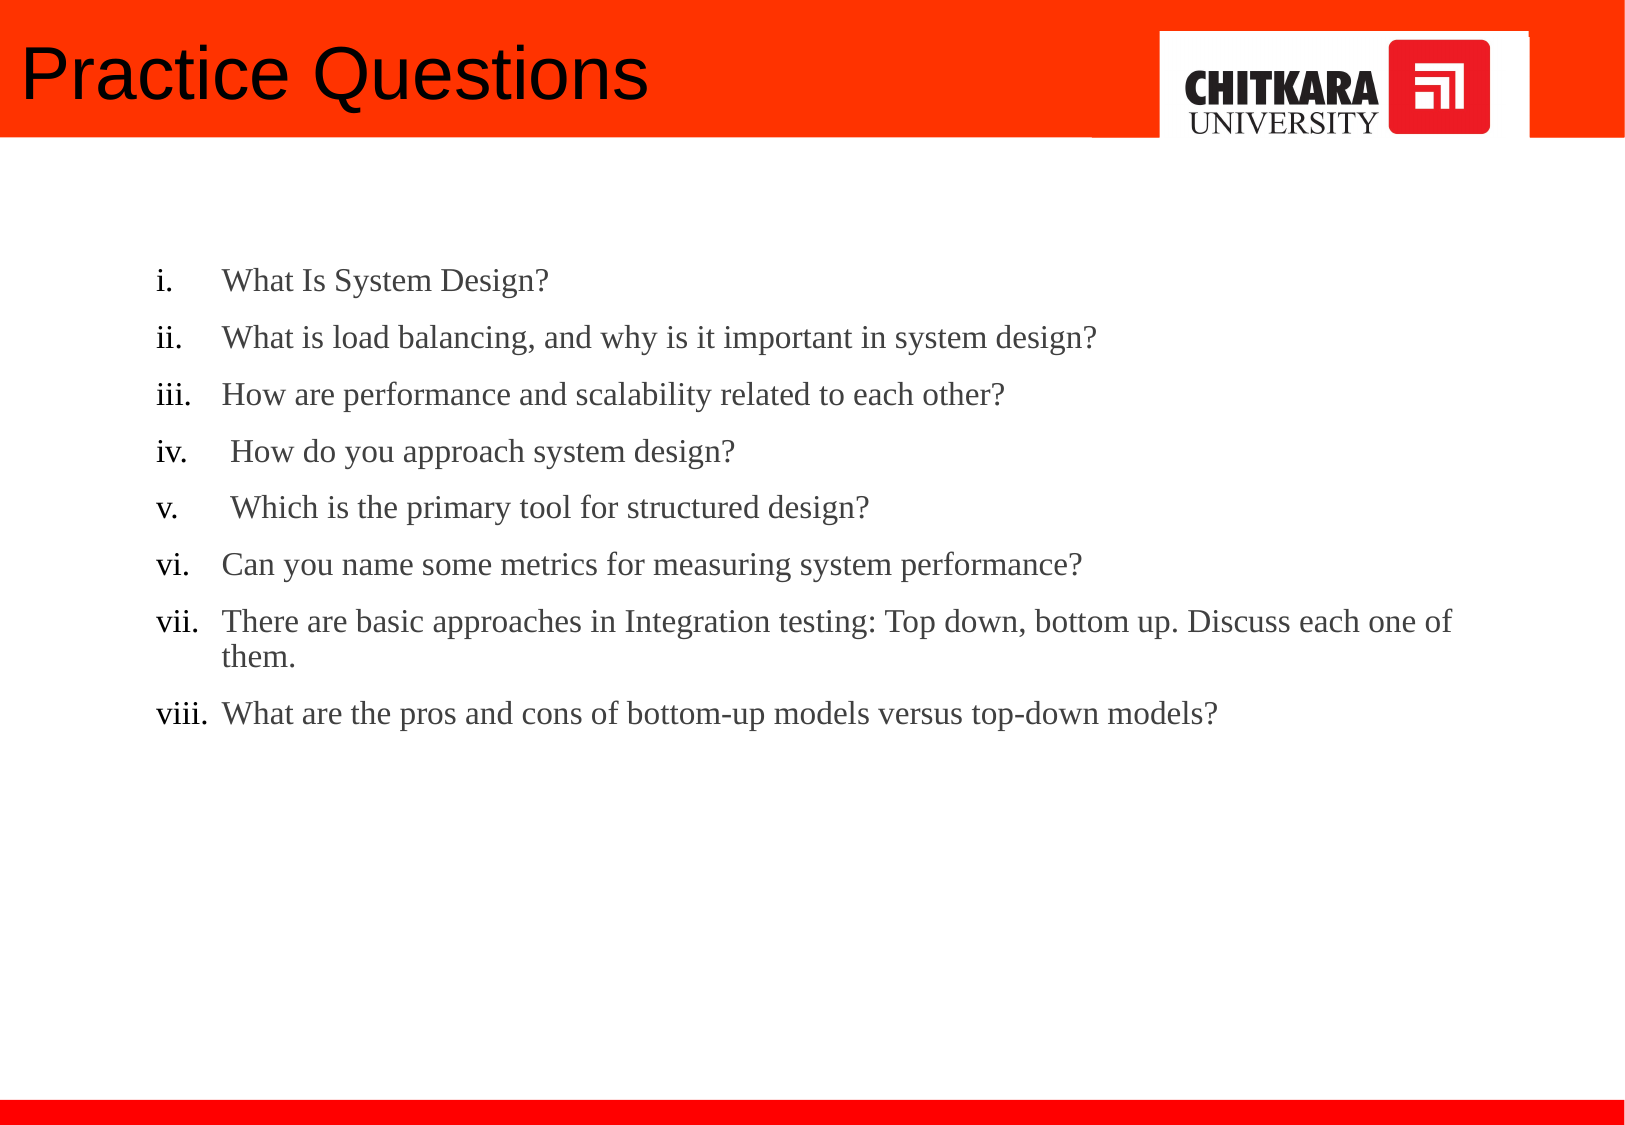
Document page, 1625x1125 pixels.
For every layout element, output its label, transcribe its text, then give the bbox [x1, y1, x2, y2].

list What Is System Design? What is load balancing, and why is it important in system design? How are performance and scalability related to each other? How do you approach system design? Which is the primary tool for structured design? Can you name some metrics for measuring system performance? There are basic approaches in Integration testing: Top down, bottom up. Discuss each one of them. What are the pros and cons of bottom-up models versus top-down models? [137, 263, 1488, 916]
picture [1164, 37, 1506, 138]
title Practice Questions [20, 0, 703, 150]
